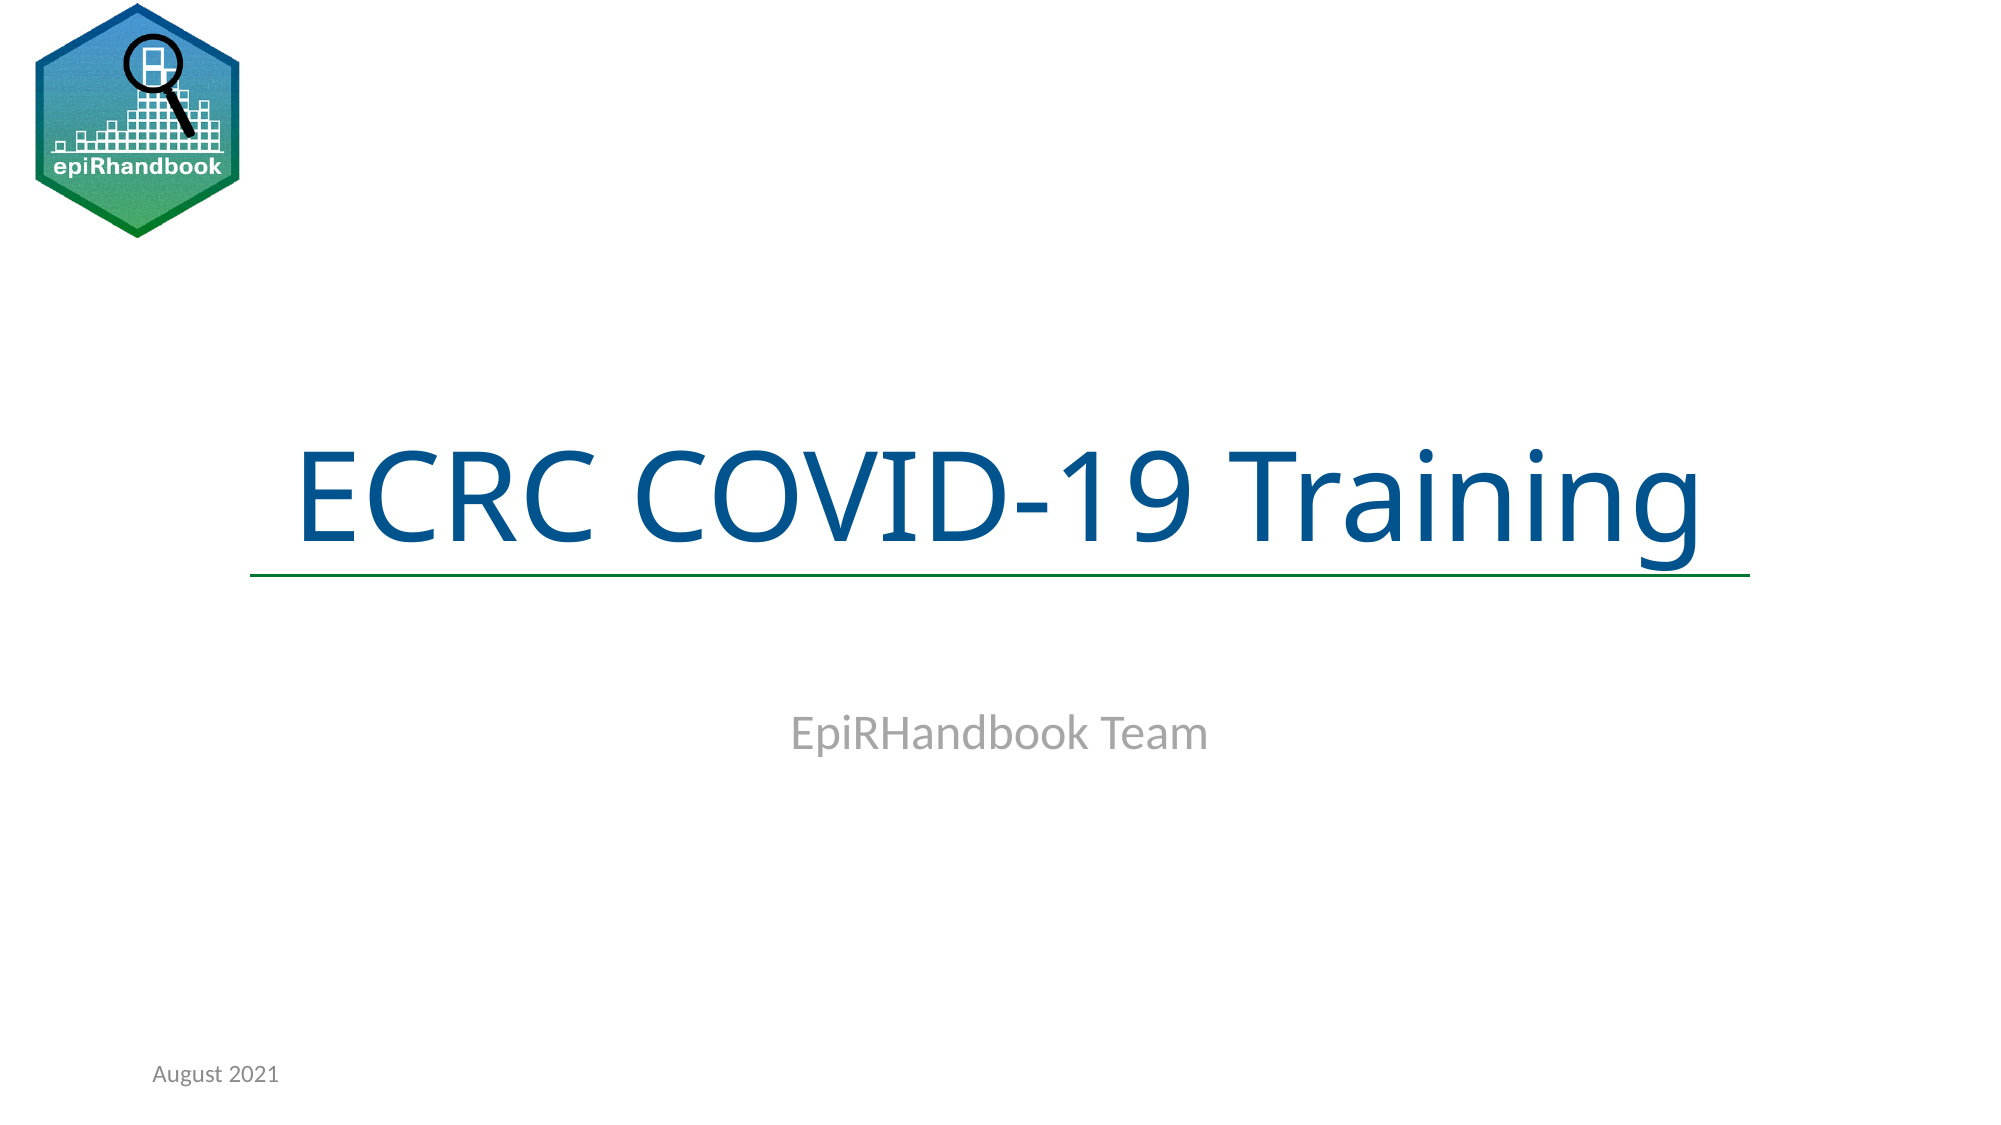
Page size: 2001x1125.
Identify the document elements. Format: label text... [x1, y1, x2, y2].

subtitle EpiRHandbook Team [249, 590, 1750, 863]
title ECRC COVID-19 Training [249, 184, 1750, 576]
picture [20, 3, 255, 238]
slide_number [137, 1042, 588, 1103]
